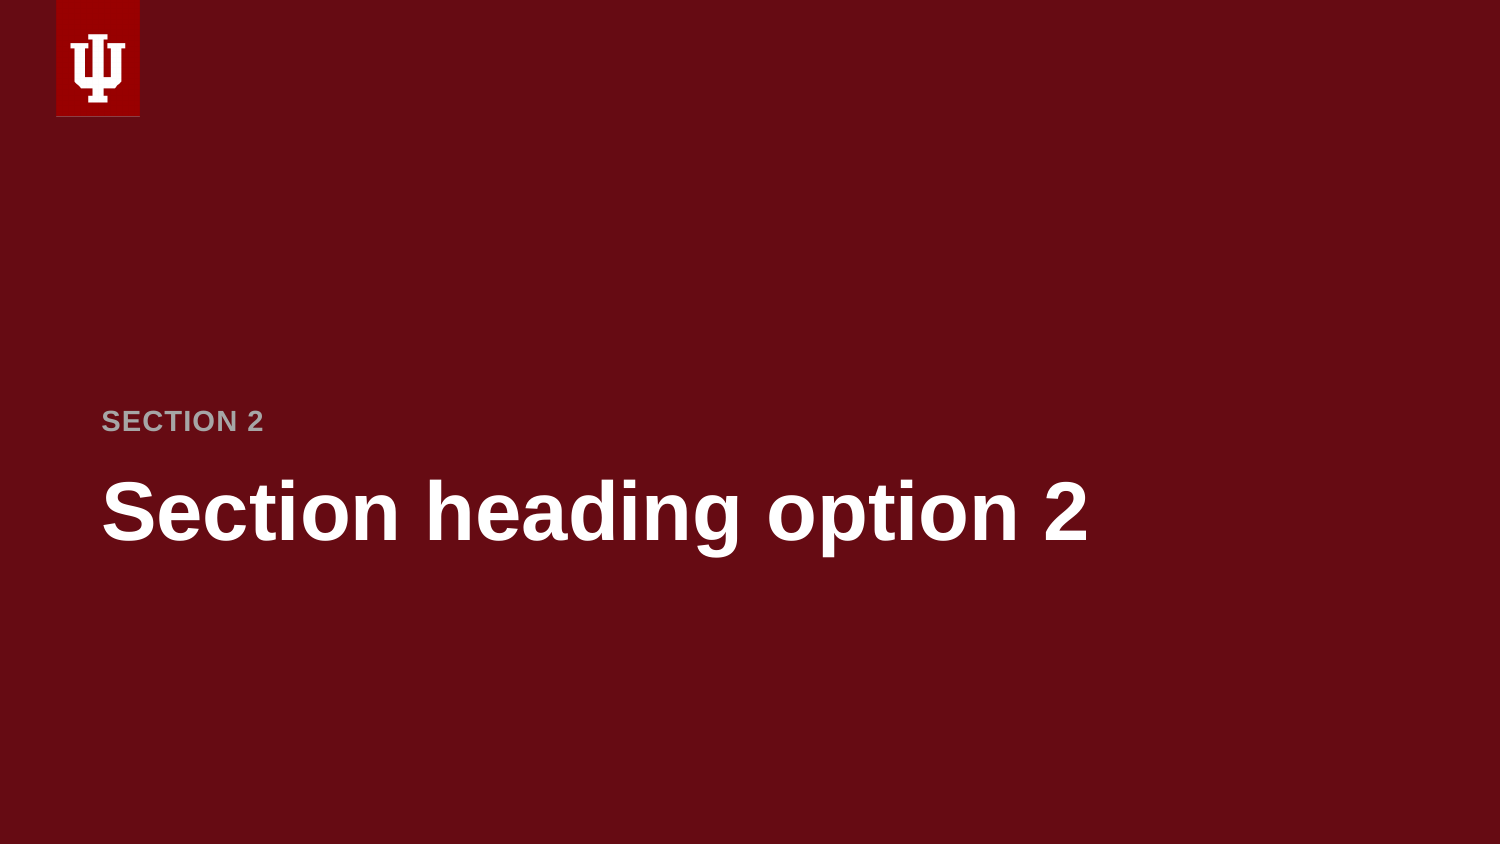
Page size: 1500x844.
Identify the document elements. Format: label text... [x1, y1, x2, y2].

title Section heading option 2 [86, 452, 1203, 561]
picture [44, 0, 153, 124]
list SECTION 2 [86, 398, 694, 441]
